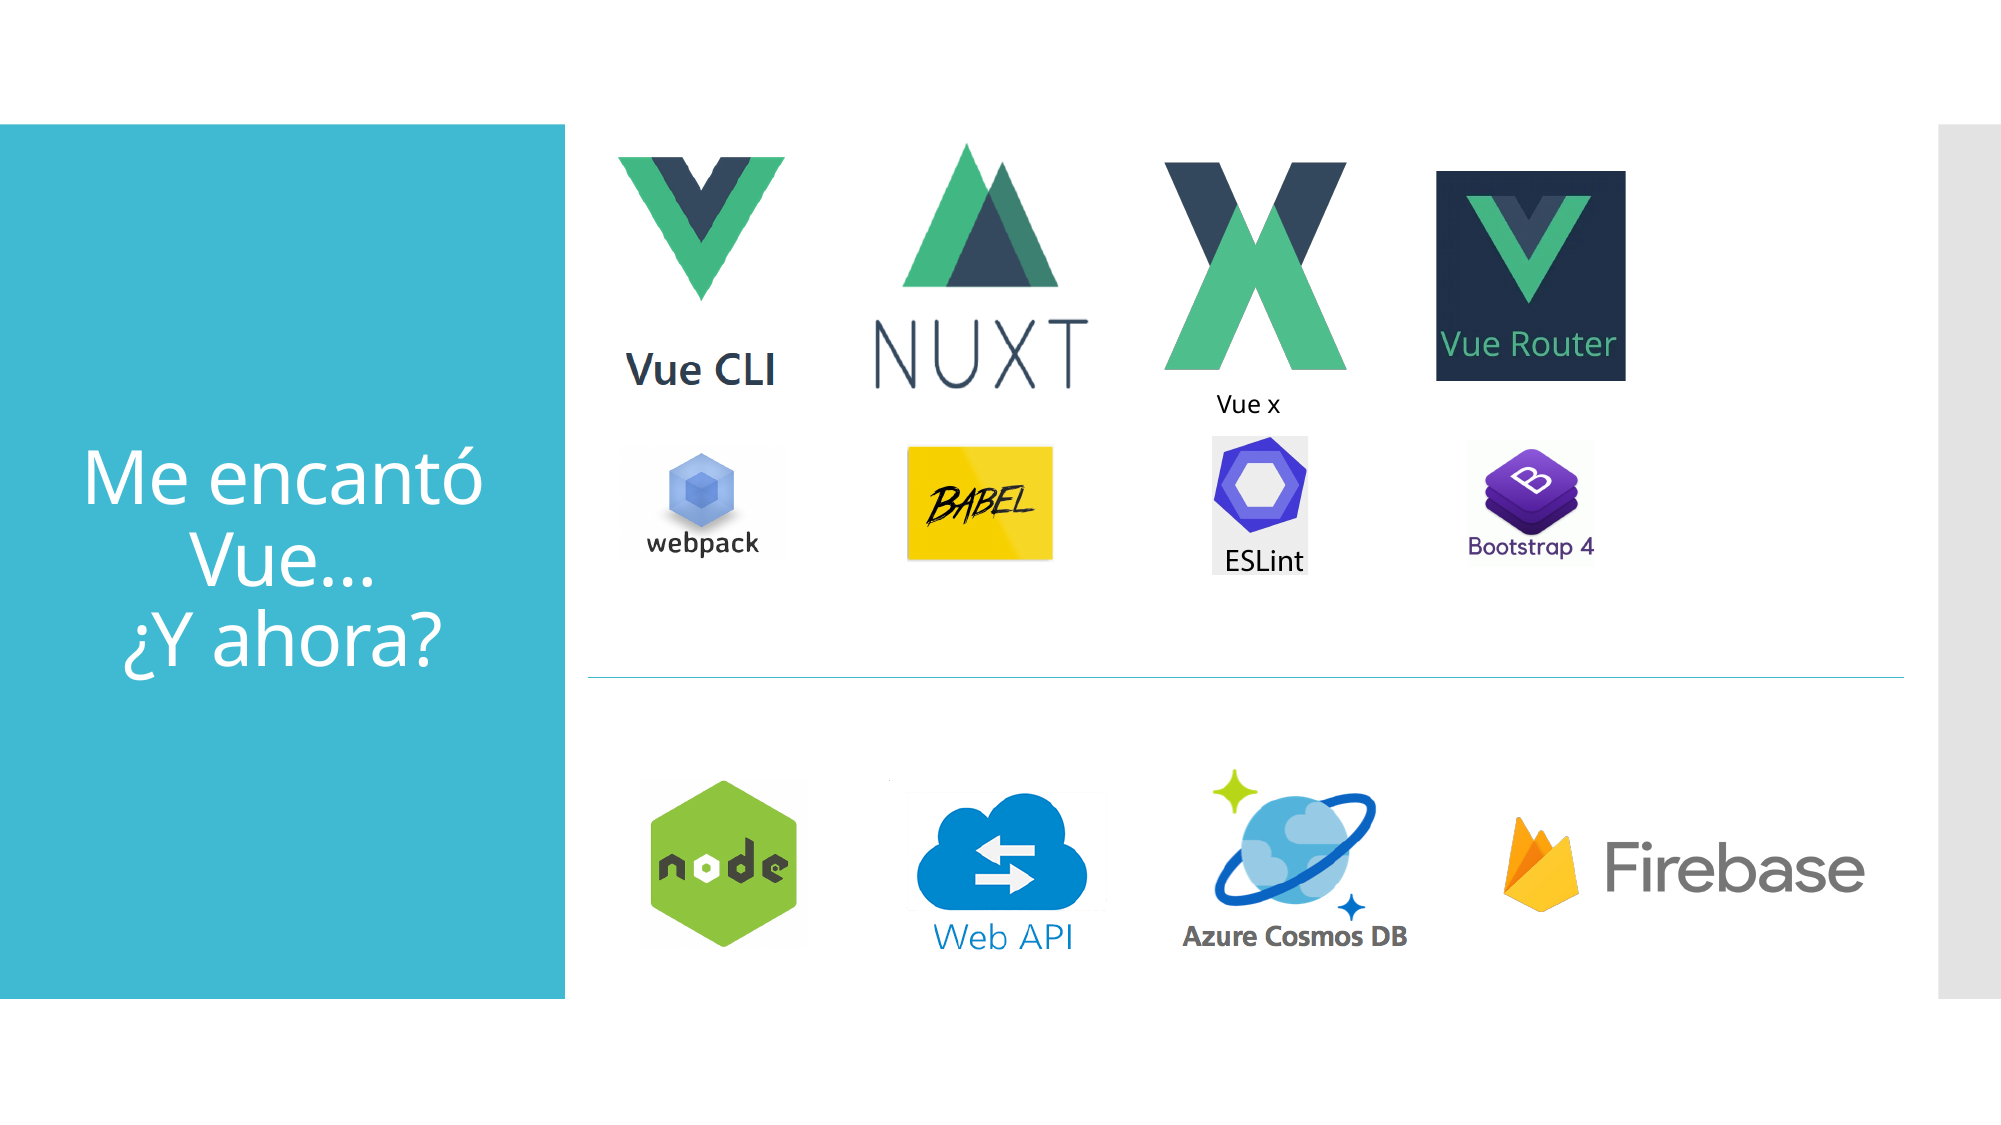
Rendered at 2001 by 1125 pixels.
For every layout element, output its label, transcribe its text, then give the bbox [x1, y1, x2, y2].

picture [1467, 439, 1595, 567]
picture [906, 444, 1055, 562]
text_box Vue x [1202, 404, 1302, 426]
title Me encantó Vue… ¿Y ahora? [41, 184, 525, 940]
picture [1436, 170, 1626, 381]
picture [1486, 808, 1867, 921]
picture [613, 152, 788, 389]
picture [887, 780, 1123, 973]
picture [1178, 759, 1411, 967]
picture [1211, 435, 1309, 575]
picture [870, 143, 1091, 389]
picture [617, 444, 788, 562]
picture [1134, 128, 1377, 404]
picture [640, 780, 808, 949]
